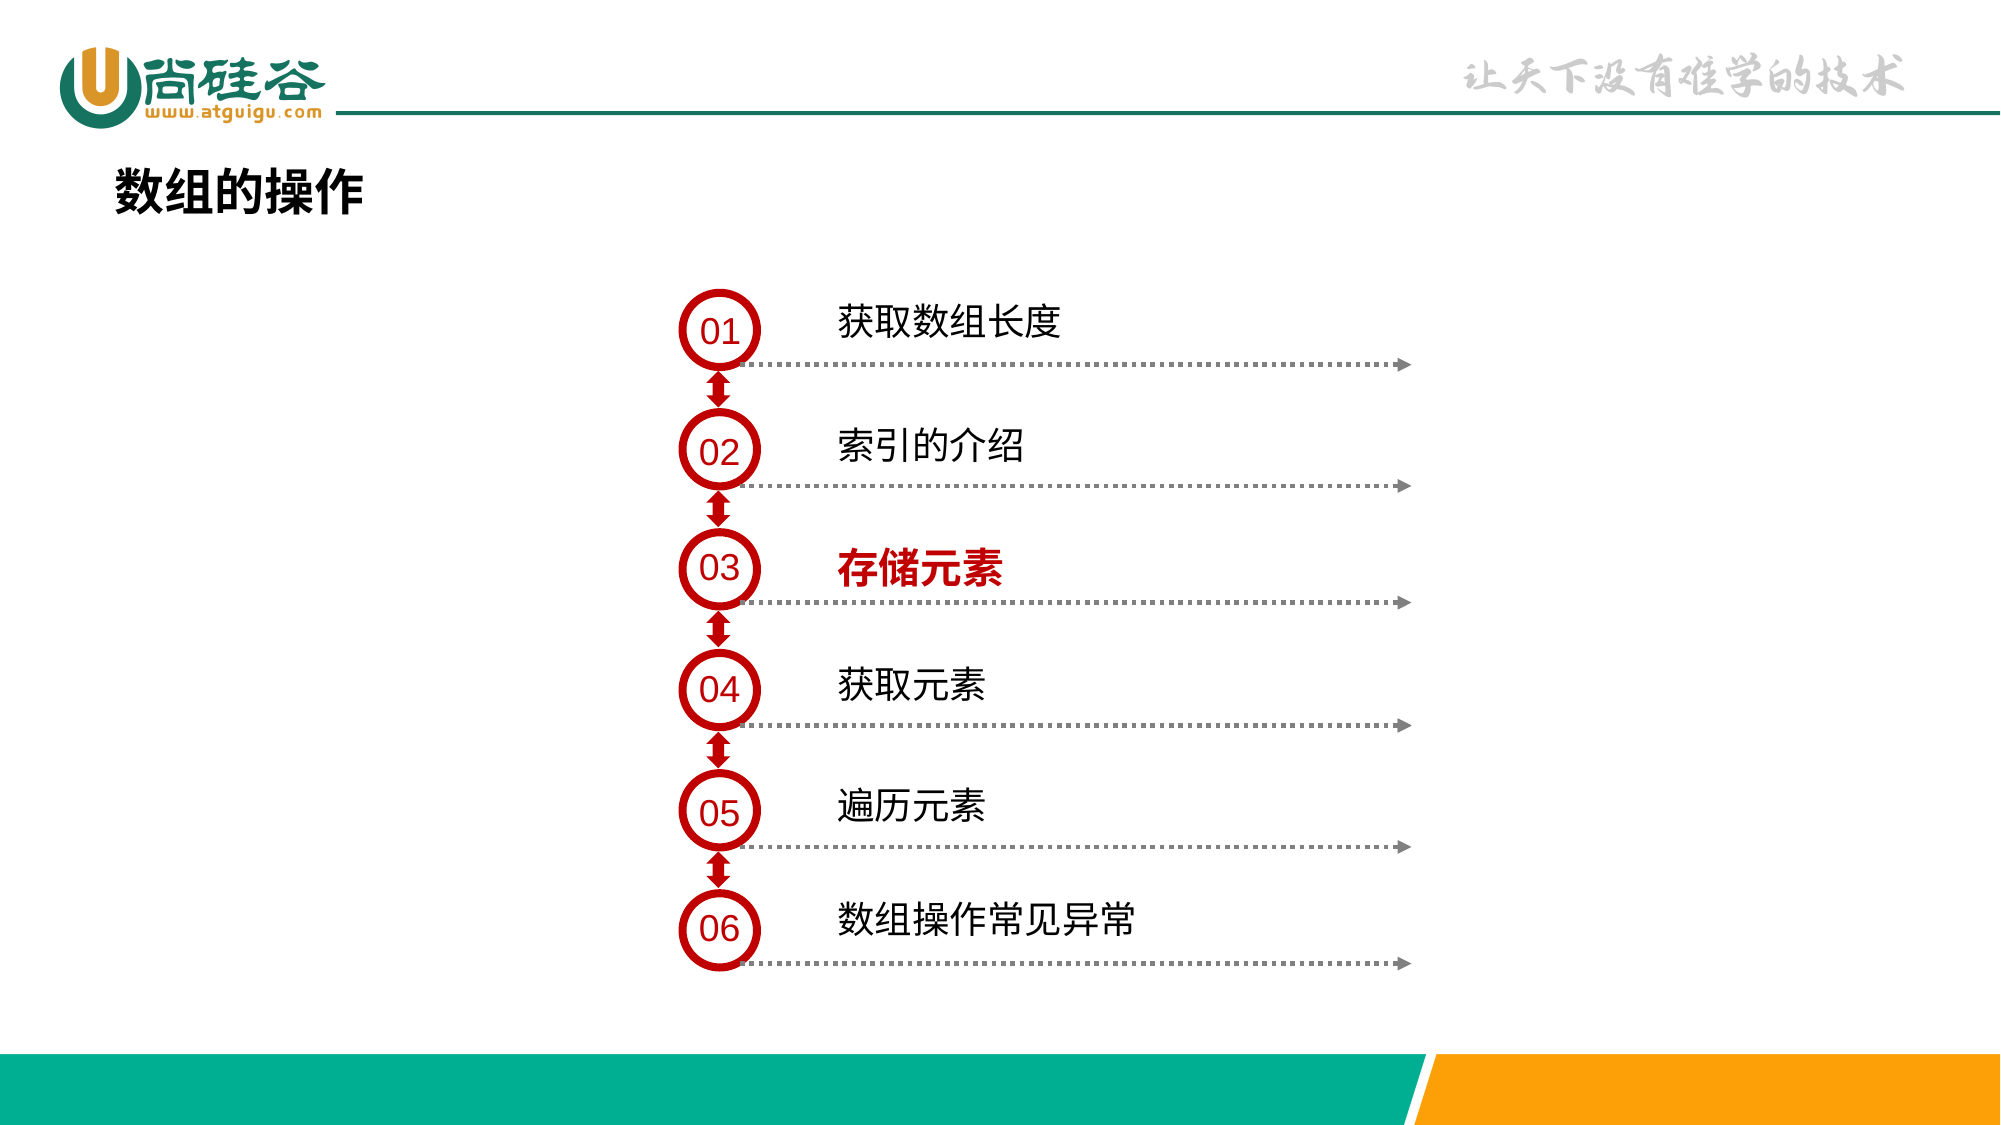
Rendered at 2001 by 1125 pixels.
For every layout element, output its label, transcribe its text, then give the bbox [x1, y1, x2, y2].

text_box [677, 667, 684, 713]
text_box [677, 907, 684, 953]
text_box [677, 305, 685, 354]
text_box [688, 718, 752, 733]
text_box [677, 426, 684, 472]
text_box 03 [684, 535, 756, 596]
text_box [706, 731, 731, 769]
text_box [695, 888, 745, 896]
text_box 05 [684, 781, 756, 842]
picture [0, 0, 2001, 1125]
text_box 索引的介绍 [822, 414, 1416, 475]
text_box 01 [685, 299, 757, 360]
text_box [691, 842, 748, 853]
text_box [706, 610, 731, 648]
text_box [691, 481, 748, 492]
text_box [687, 596, 753, 612]
text_box [692, 647, 748, 658]
text_box [687, 957, 753, 973]
text_box 06 [684, 896, 756, 957]
text_box 数组的操作 [100, 123, 1861, 296]
text_box 数组操作常见异常 [822, 888, 1416, 949]
text_box 获取元素 [822, 653, 1416, 713]
text_box [695, 527, 745, 535]
text_box [677, 546, 684, 592]
text_box [706, 370, 731, 408]
text_box [689, 768, 751, 781]
text_box [689, 407, 751, 420]
text_box 04 [684, 658, 756, 718]
text_box [756, 427, 763, 471]
text_box 遍历元素 [822, 774, 1416, 835]
text_box [757, 309, 763, 350]
text_box [677, 787, 684, 833]
text_box [756, 547, 763, 591]
text_box 存储元素 [822, 534, 1416, 599]
text_box [756, 788, 763, 832]
text_box [756, 908, 763, 952]
text_box [706, 490, 731, 528]
text_box 获取数组长度 [822, 290, 1416, 350]
text_box [690, 360, 750, 373]
text_box 02 [684, 420, 756, 481]
text_box [756, 668, 763, 712]
text_box [691, 287, 749, 299]
text_box [706, 851, 731, 889]
